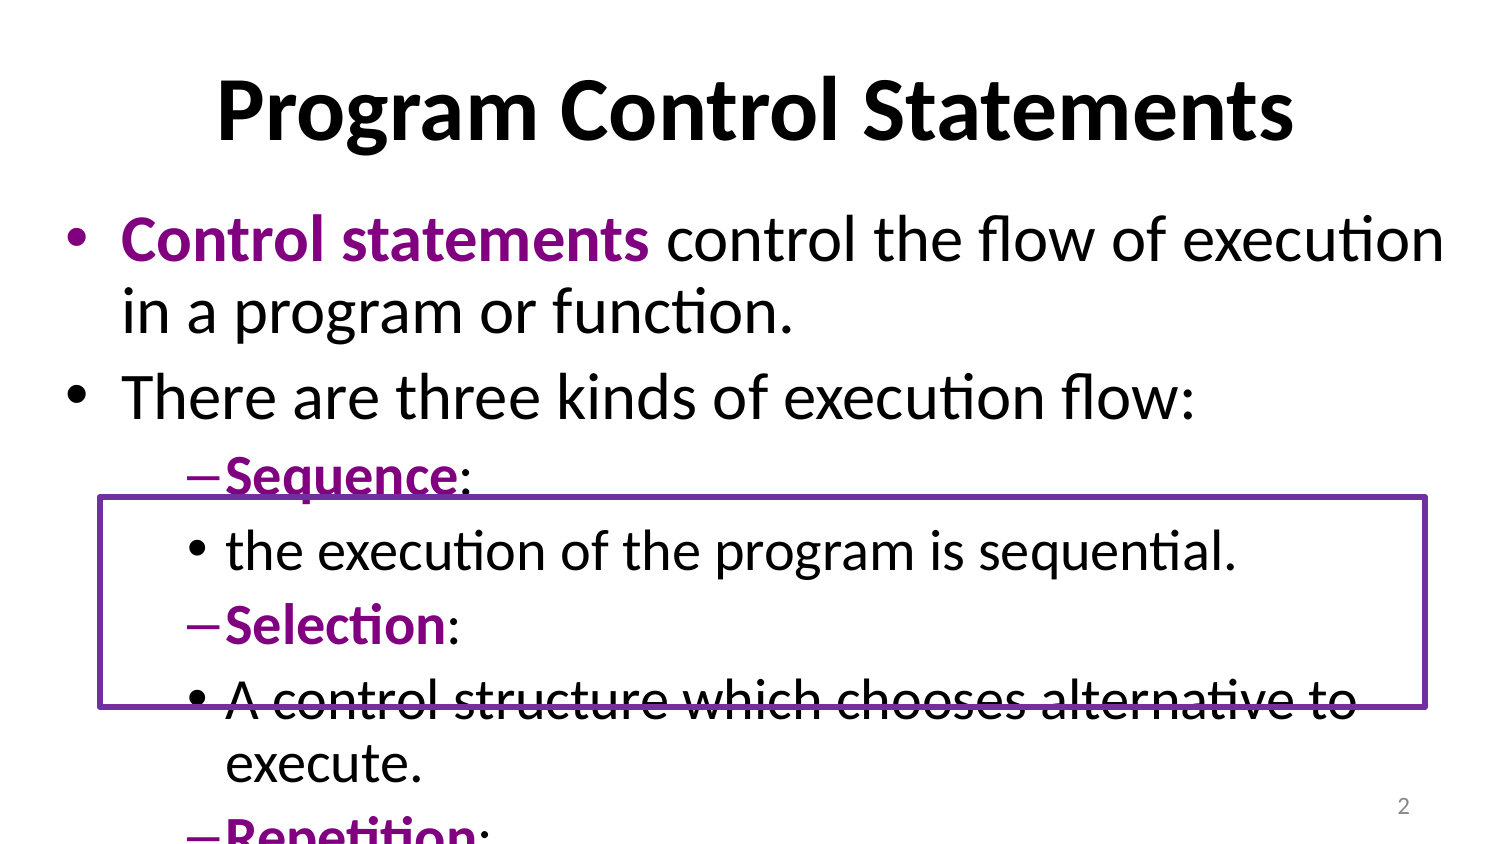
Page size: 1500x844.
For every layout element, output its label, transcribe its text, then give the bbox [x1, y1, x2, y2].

list Control statements control the flow of execution in a program or function. There are three kinds of execution flow: Sequence: the execution of the program is sequential. Selection: A control structure which chooses alternative to execute. Repetition: A control structure which repeats a group of statements. [50, 196, 1463, 797]
title Program Control Statements [50, 33, 1463, 175]
text_box [99, 496, 1425, 707]
slide_number 2 [1074, 782, 1425, 827]
